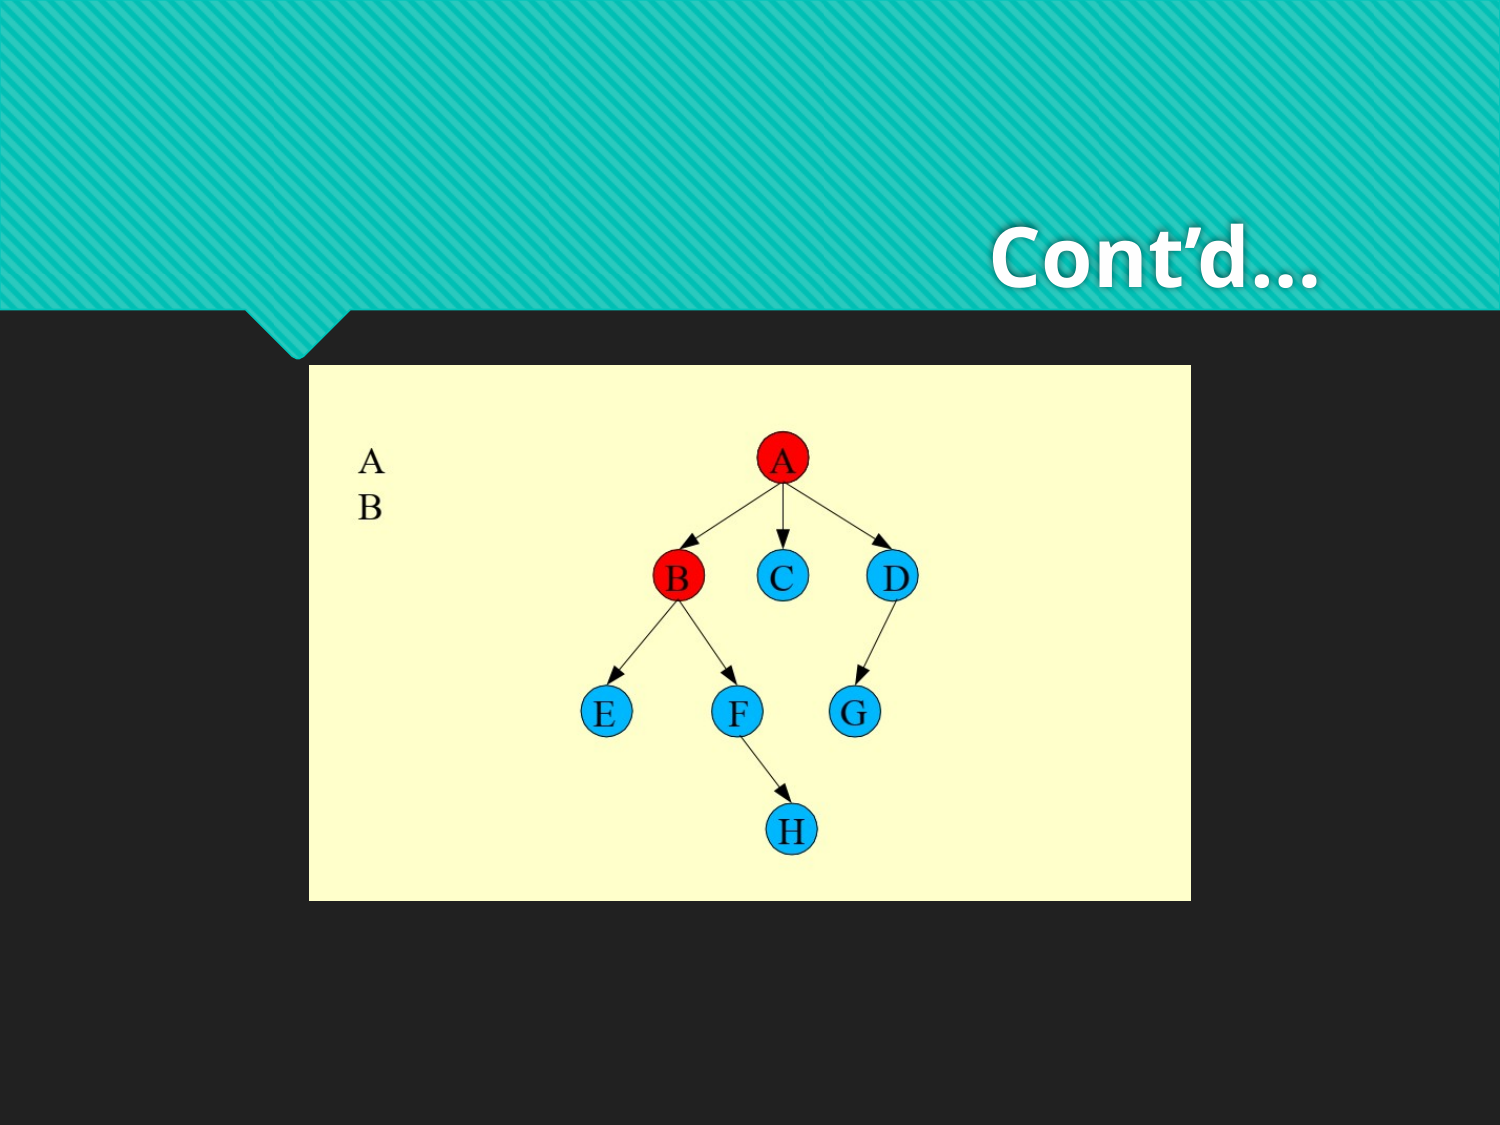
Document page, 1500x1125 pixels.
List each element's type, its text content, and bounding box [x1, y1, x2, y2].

title Cont’d… [987, 114, 1388, 304]
text_box [309, 365, 1191, 901]
